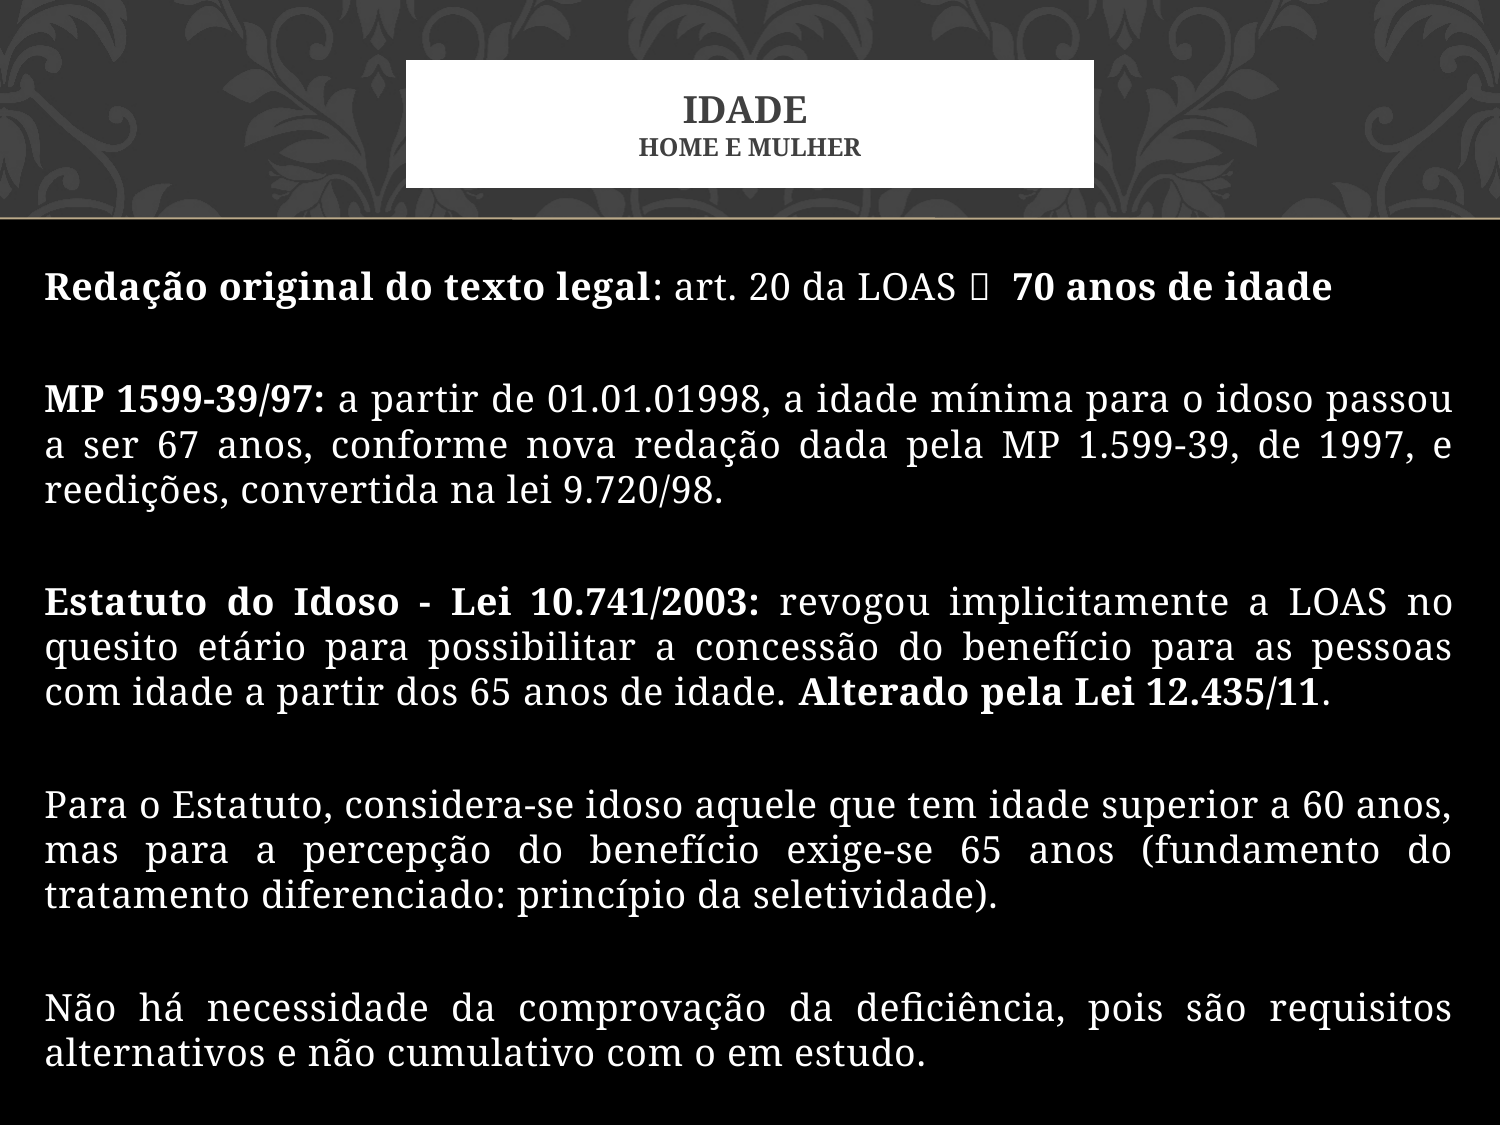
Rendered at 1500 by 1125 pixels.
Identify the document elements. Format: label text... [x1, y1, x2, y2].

title Idade home e mulher [406, 60, 1094, 188]
list Redação original do texto legal: art. 20 da LOAS  70 anos de idade MP 1599-39/97: a partir de 01.01.01998, a idade mínima para o idoso passou a ser 67 anos, conforme nova redação dada pela MP 1.599-39, de 1997, e reedições, convertida na lei 9.720/98. Estatuto do Idoso - Lei 10.741/2003: revogou implicitamente a LOAS no quesito etário para possibilitar a concessão do benefício para as pessoas com idade a partir dos 65 anos de idade. Alterado pela Lei 12.435/11. Para o Estatuto, considera-se idoso aquele que tem idade superior a 60 anos, mas para a percepção do benefício exige-se 65 anos (fundamento do tratamento diferenciado: princípio da seletividade). Não há necessidade da comprovação da deficiência, pois são requisitos alternativos e não cumulativo com o em estudo. [29, 255, 1471, 1094]
